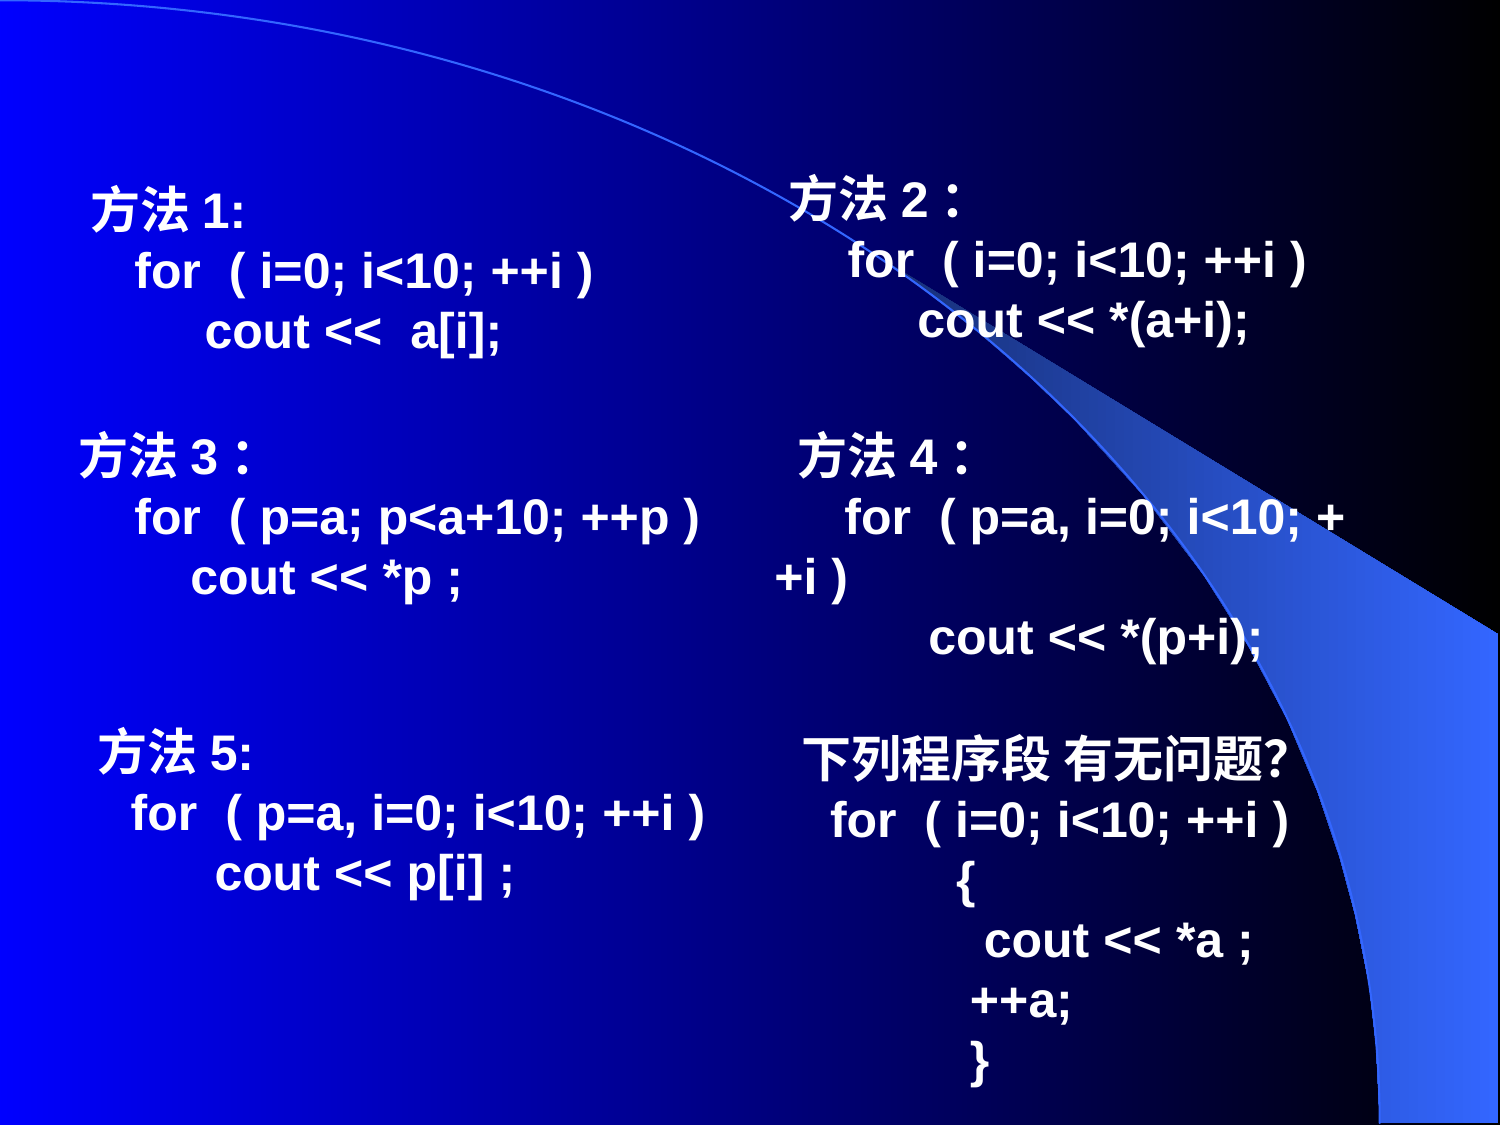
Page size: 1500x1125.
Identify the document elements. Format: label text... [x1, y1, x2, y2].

text_box 方法4： for ( p=a, i=0; i<10; ++i ) cout << *(p+i); [759, 417, 1422, 673]
text_box 下列程序段 有无问题？ for ( i=0; i<10; ++i ) { cout << *a ; ++a; } [787, 720, 1426, 1095]
text_box 方法1: for ( i=0; i<10; ++i ) cout << a[i]; [63, 171, 727, 367]
text_box 方法2： for ( i=0; i<10; ++i ) cout << *(a+i); [762, 160, 1426, 356]
text_box 方法5: for ( p=a, i=0; i<10; ++i ) cout << p[i] ; [59, 712, 723, 908]
text_box 方法3： for ( p=a; p<a+10; ++p ) cout << *p ; [63, 417, 752, 613]
